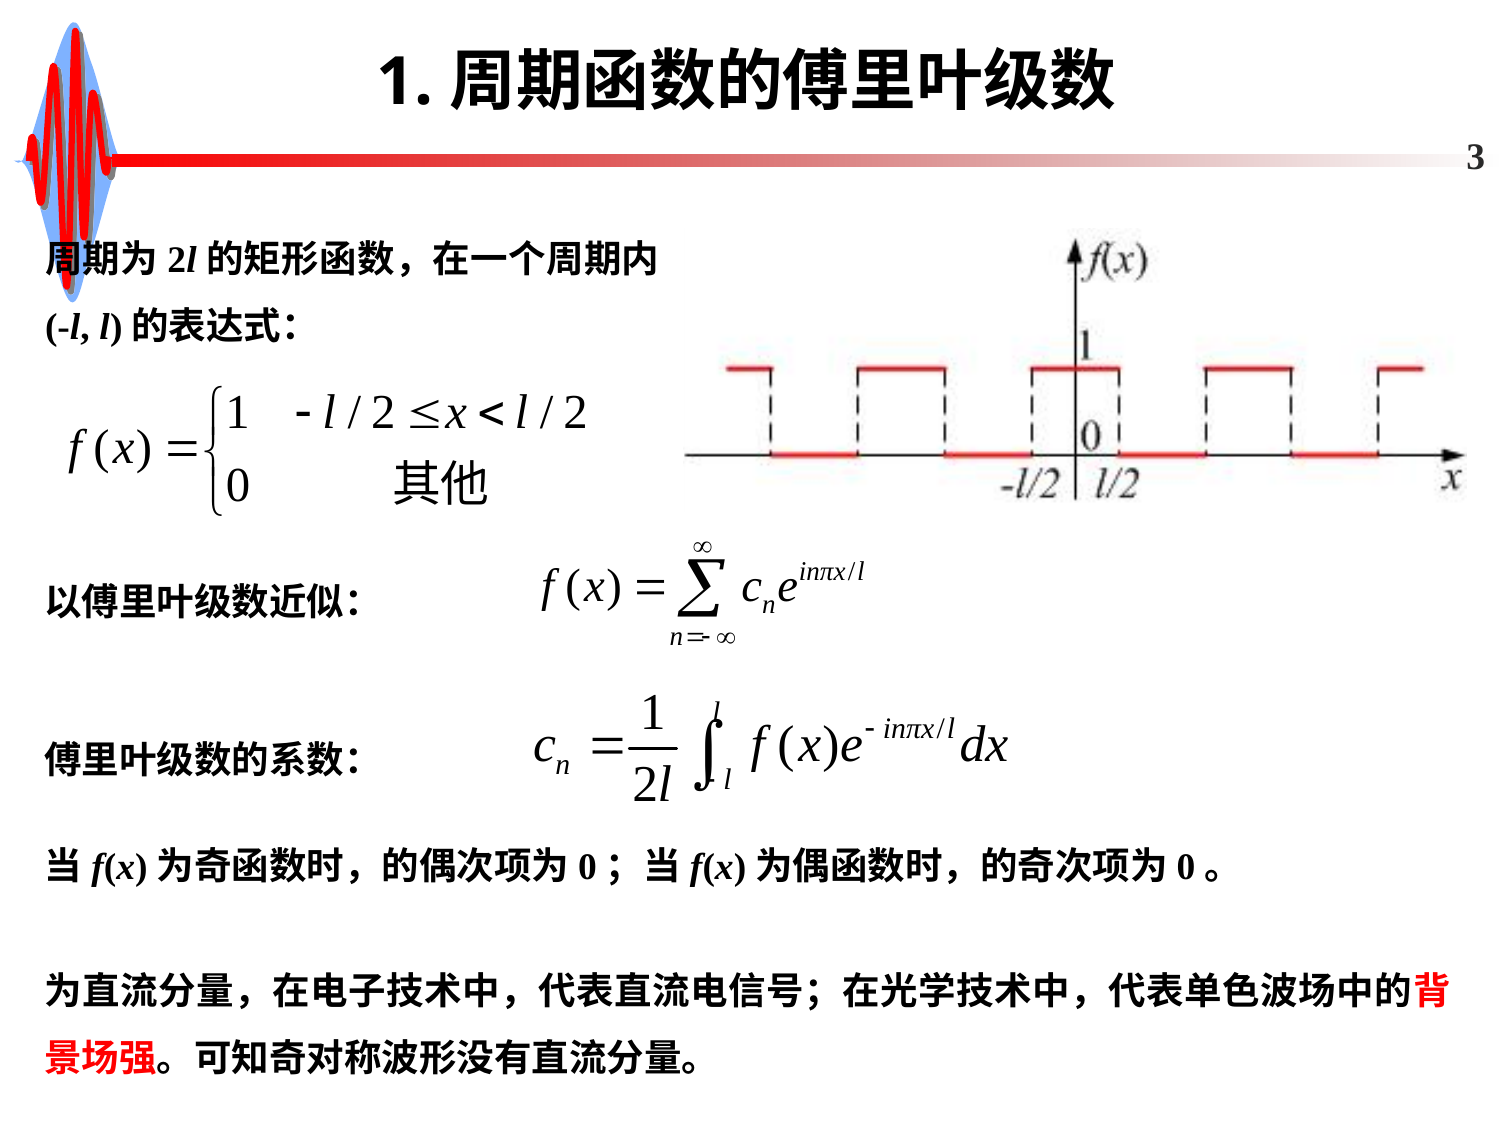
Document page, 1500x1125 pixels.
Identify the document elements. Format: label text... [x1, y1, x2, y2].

picture [683, 228, 1467, 513]
text_box 周期为2l的矩形函数，在一个周期内(-l, l)的表达式： [30, 204, 684, 355]
title 1.周期函数的傅里叶级数 [159, 19, 1334, 137]
slide_number 3 [1370, 137, 1500, 173]
text_box 以傅里叶级数近似： [29, 548, 520, 631]
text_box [525, 523, 881, 657]
text_box 傅里叶级数的系数： [29, 706, 520, 789]
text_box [51, 378, 596, 525]
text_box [525, 679, 1017, 814]
